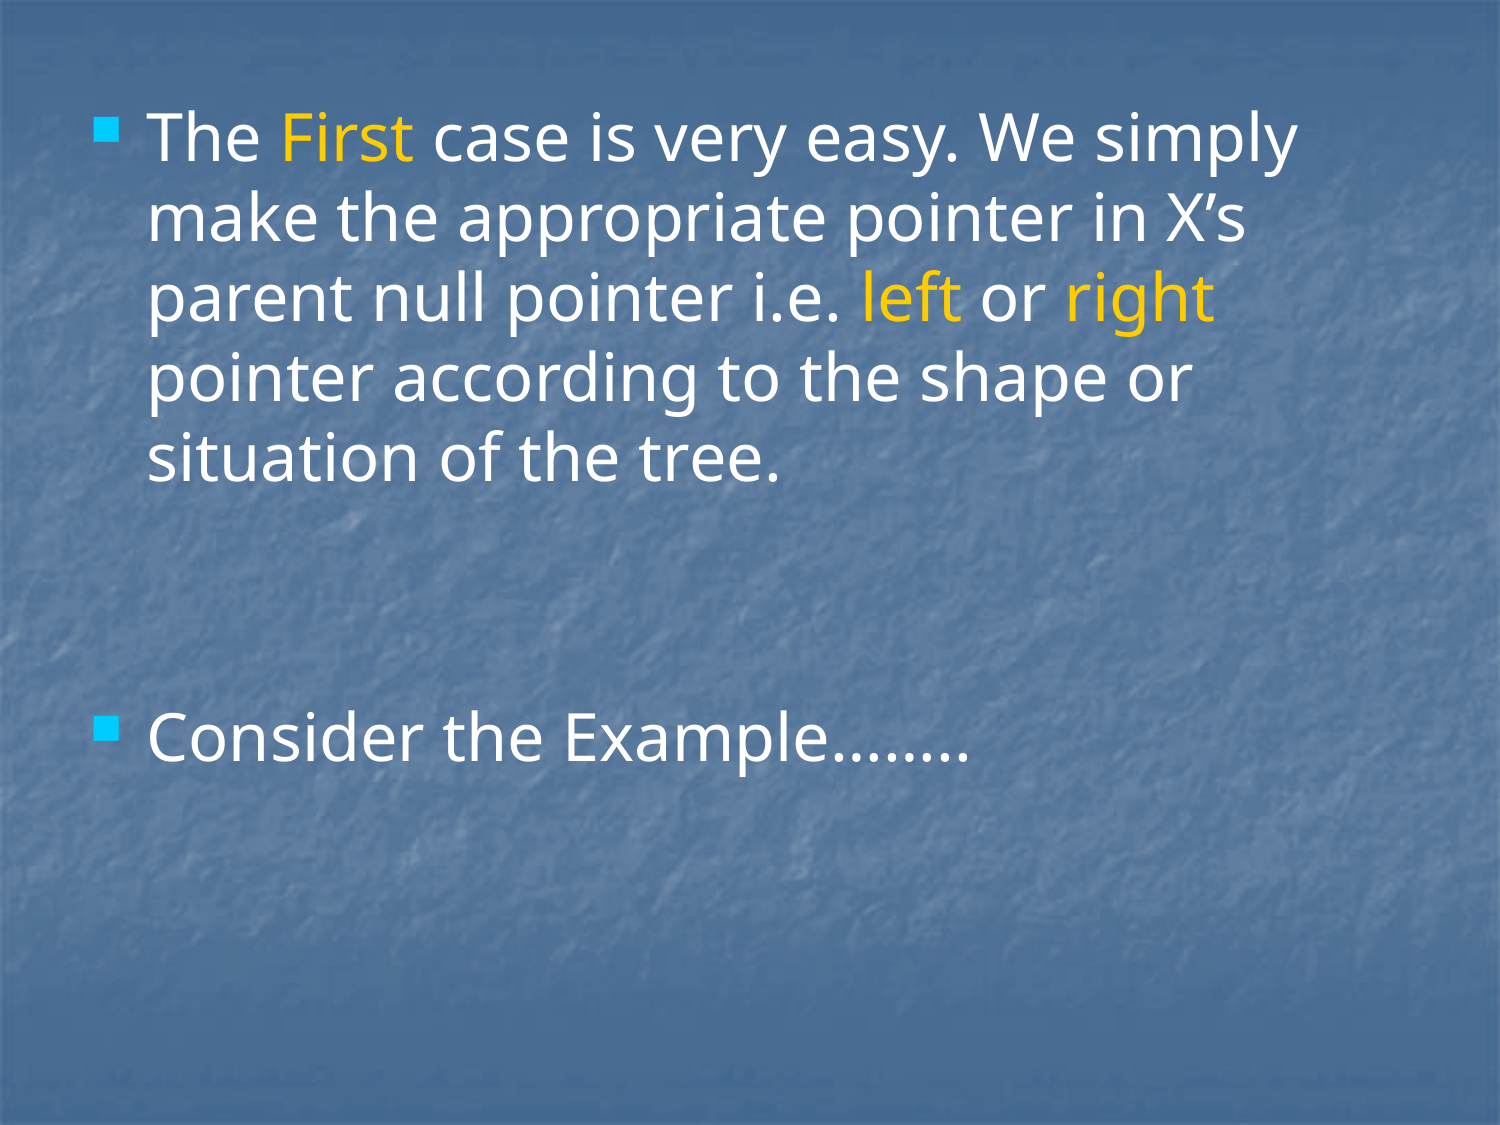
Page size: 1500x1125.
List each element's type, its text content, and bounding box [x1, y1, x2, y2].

list The First case is very easy. We simply make the appropriate pointer in X’s parent null pointer i.e. left or right pointer according to the shape or situation of the tree. Consider the Example…….. [74, 87, 1426, 1001]
